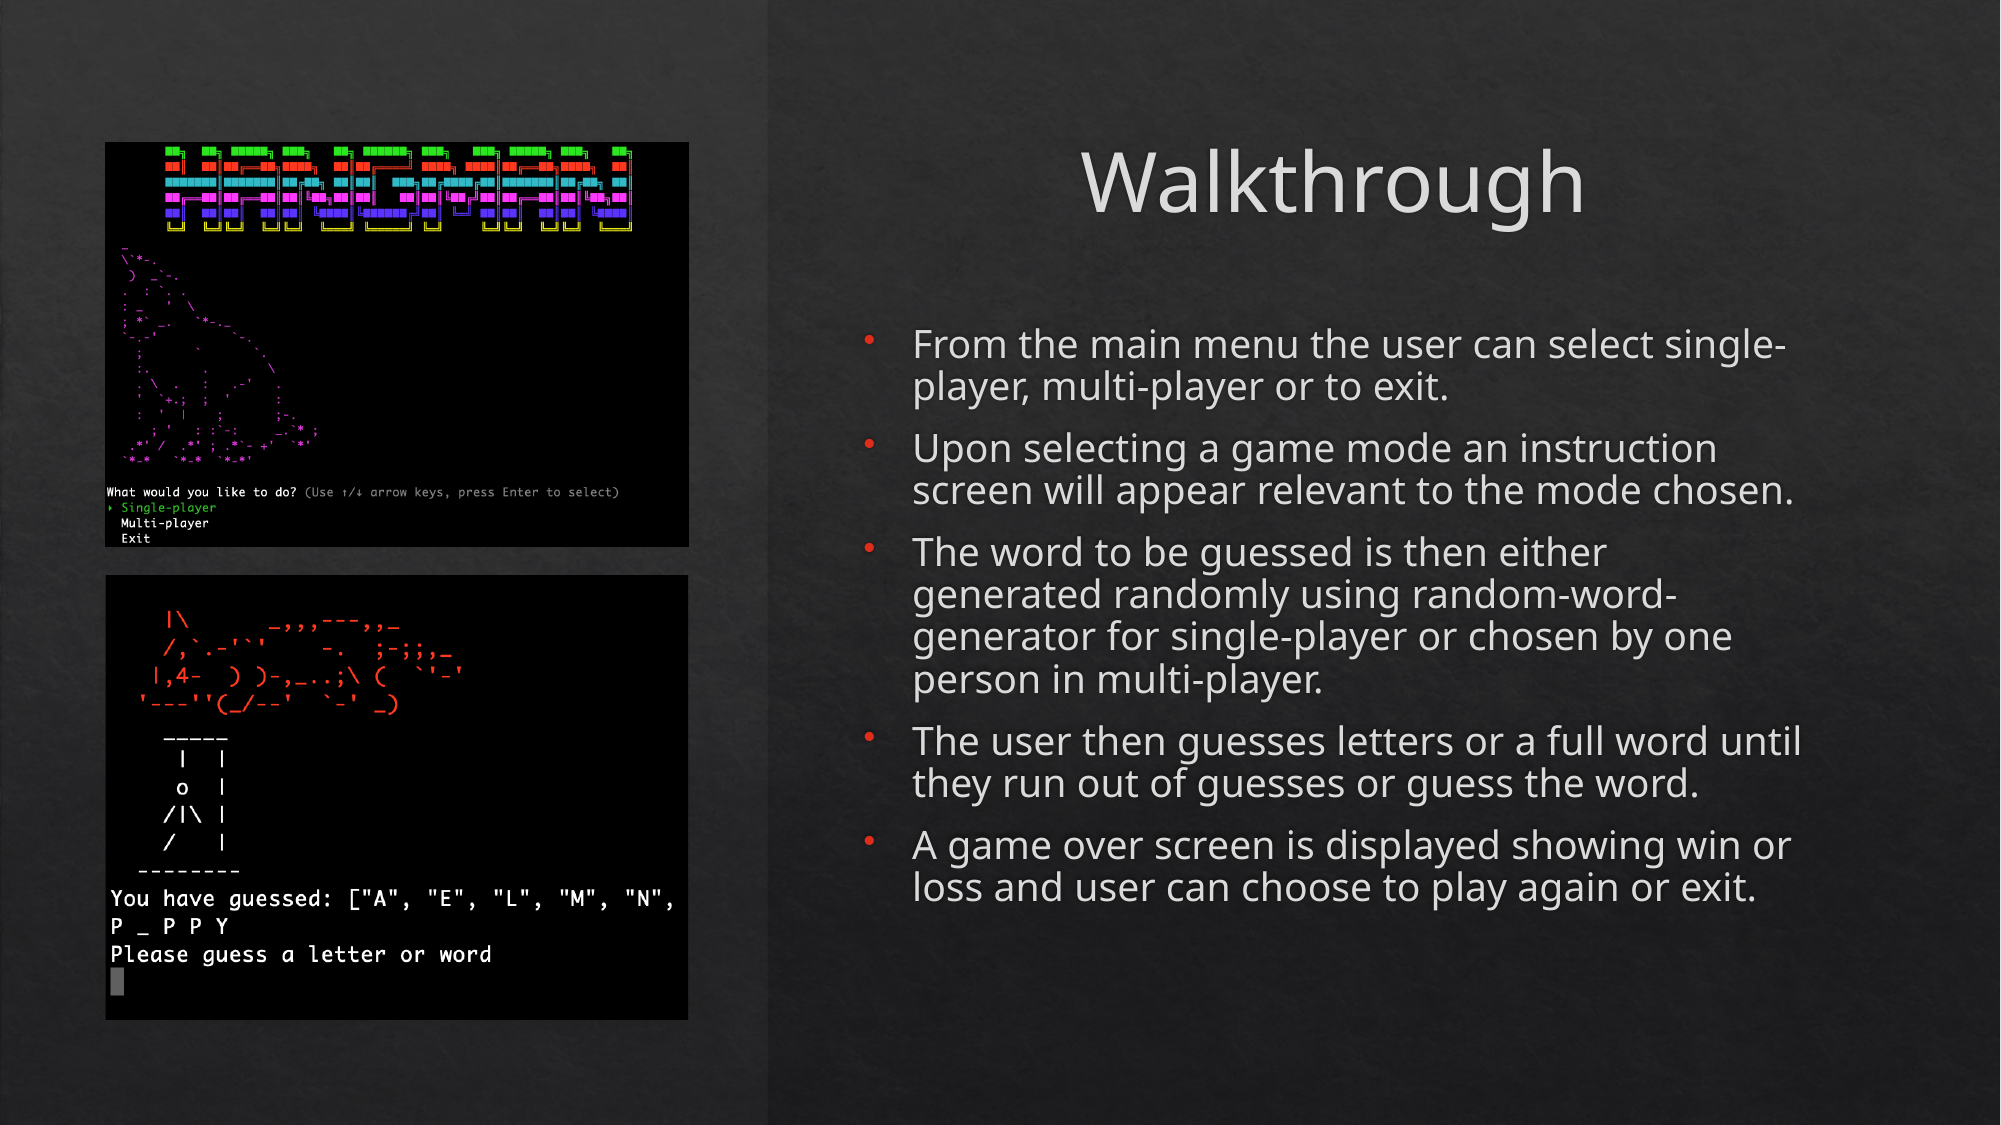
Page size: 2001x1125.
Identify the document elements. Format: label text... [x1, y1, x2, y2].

title Walkthrough [844, 99, 1825, 260]
list From the main menu the user can select single-player, multi-player or to exit. Upon selecting a game mode an instruction screen will appear relevant to the mode chosen. The word to be guessed is then either generated randomly using random-word-generator for single-player or chosen by one person in multi-player. The user then guesses letters or a full word until they run out of guesses or guess the word. A game over screen is displayed showing win or loss and user can choose to play again or exit. [844, 299, 1825, 935]
picture [0, 0, 768, 1125]
